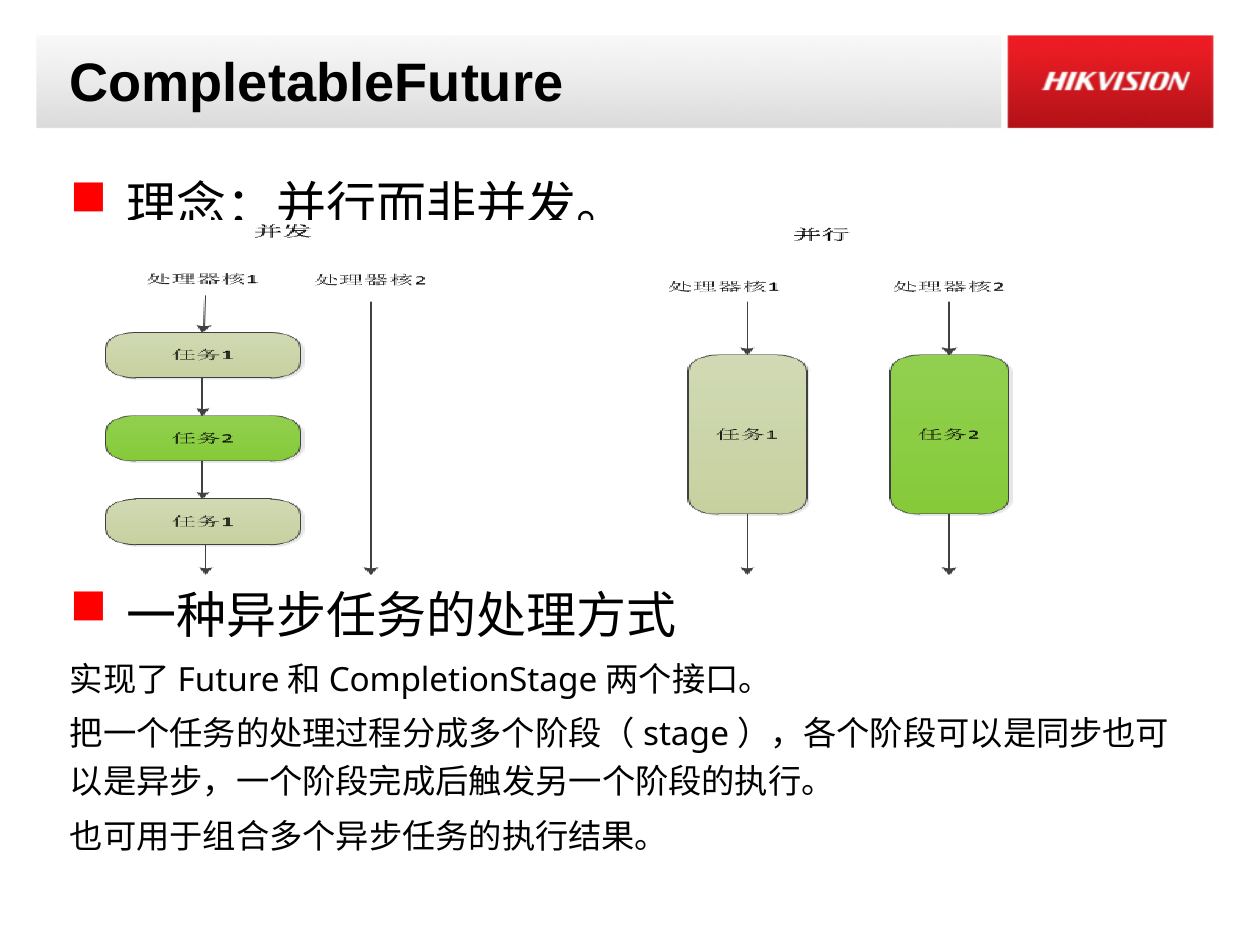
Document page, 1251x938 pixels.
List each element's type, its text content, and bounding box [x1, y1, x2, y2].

title CompletableFuture [54, 45, 989, 115]
picture [0, 0, 1250, 938]
list 理念：并行而非并发。 一种异步任务的处理方式 实现了Future和CompletionStage两个接口。 把一个任务的处理过程分成多个阶段（stage），各个阶段可以是同步也可以是异步，一个阶段完成后触发另一个阶段的执行。 也可用于组合多个异步任务的执行结果。 [54, 153, 1206, 882]
